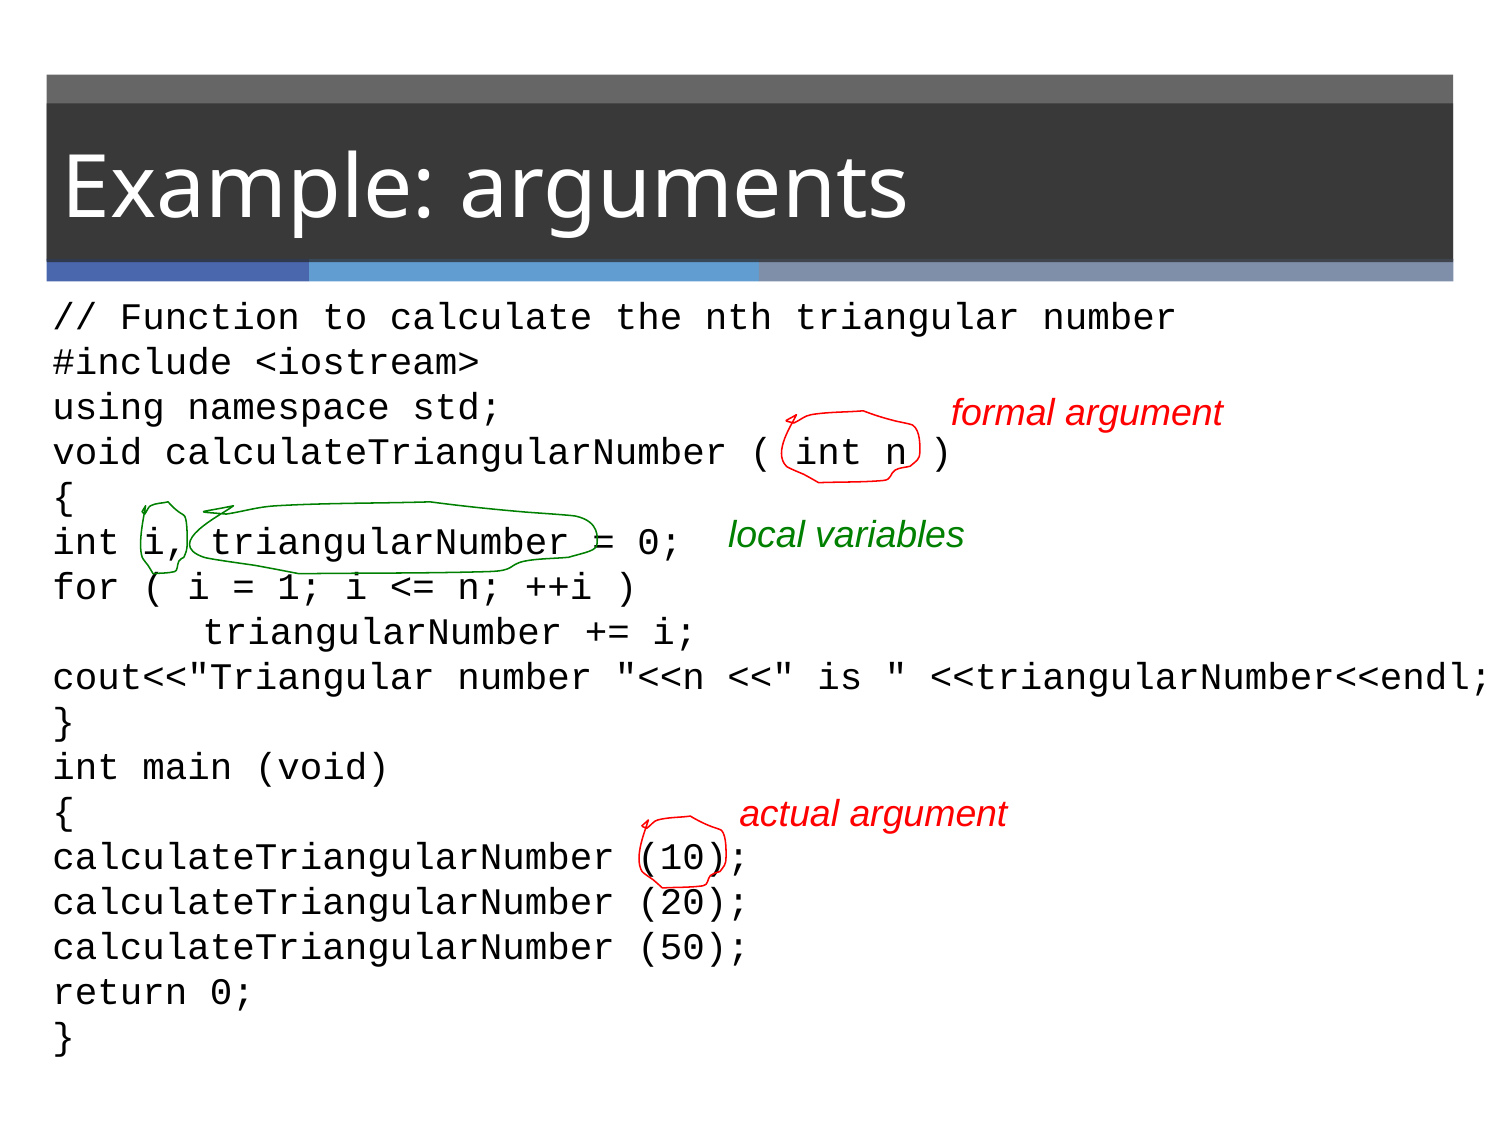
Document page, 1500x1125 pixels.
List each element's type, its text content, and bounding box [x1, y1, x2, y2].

text_box // Function to calculate the nth triangular number #include <iostream> using namespace std; void calculateTriangularNumber ( int n ) { int i, triangularNumber = 0; for ( i = 1; i <= n; ++i ) triangularNumber += i; cout<<"Triangular number "<<n <<" is " <<triangularNumber<<endl; } int main (void) { calculateTriangularNumber (10); calculateTriangularNumber (20); calculateTriangularNumber (50); return 0; } [37, 284, 1500, 1125]
text_box [781, 410, 920, 483]
text_box formal argument [936, 380, 1239, 441]
text_box [639, 816, 727, 888]
text_box [140, 501, 188, 574]
text_box [189, 501, 598, 574]
title Example: arguments [46, 103, 1454, 263]
text_box local variables [713, 502, 980, 563]
text_box actual argument [724, 781, 1023, 841]
